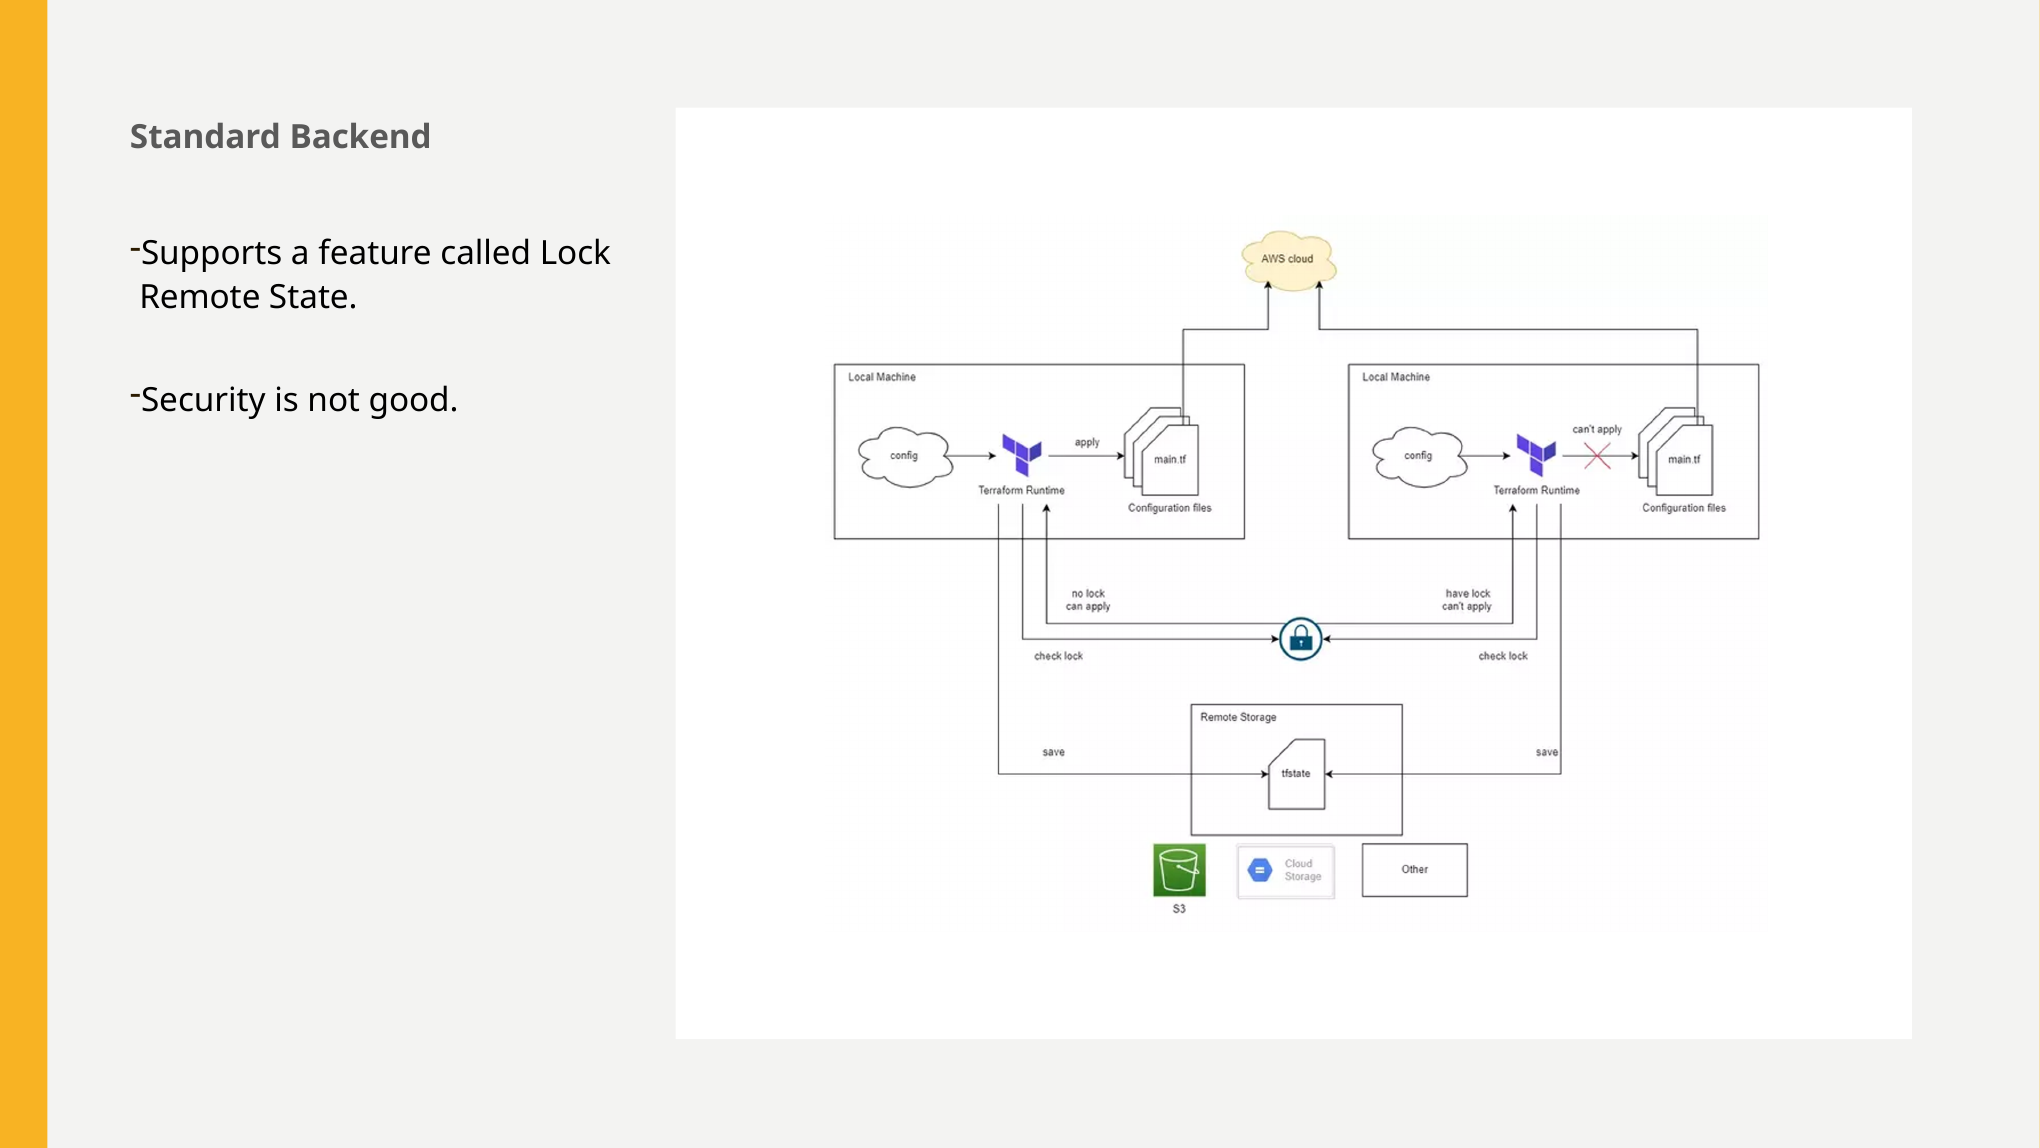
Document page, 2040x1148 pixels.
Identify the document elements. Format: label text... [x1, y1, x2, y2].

picture [825, 215, 1768, 932]
text_box [674, 107, 1913, 1040]
text_box [0, 0, 48, 1148]
text_box Standard Backend Supports a feature called Lock Remote State. Security is not good. [115, 103, 636, 873]
text_box [48, 0, 2040, 1148]
